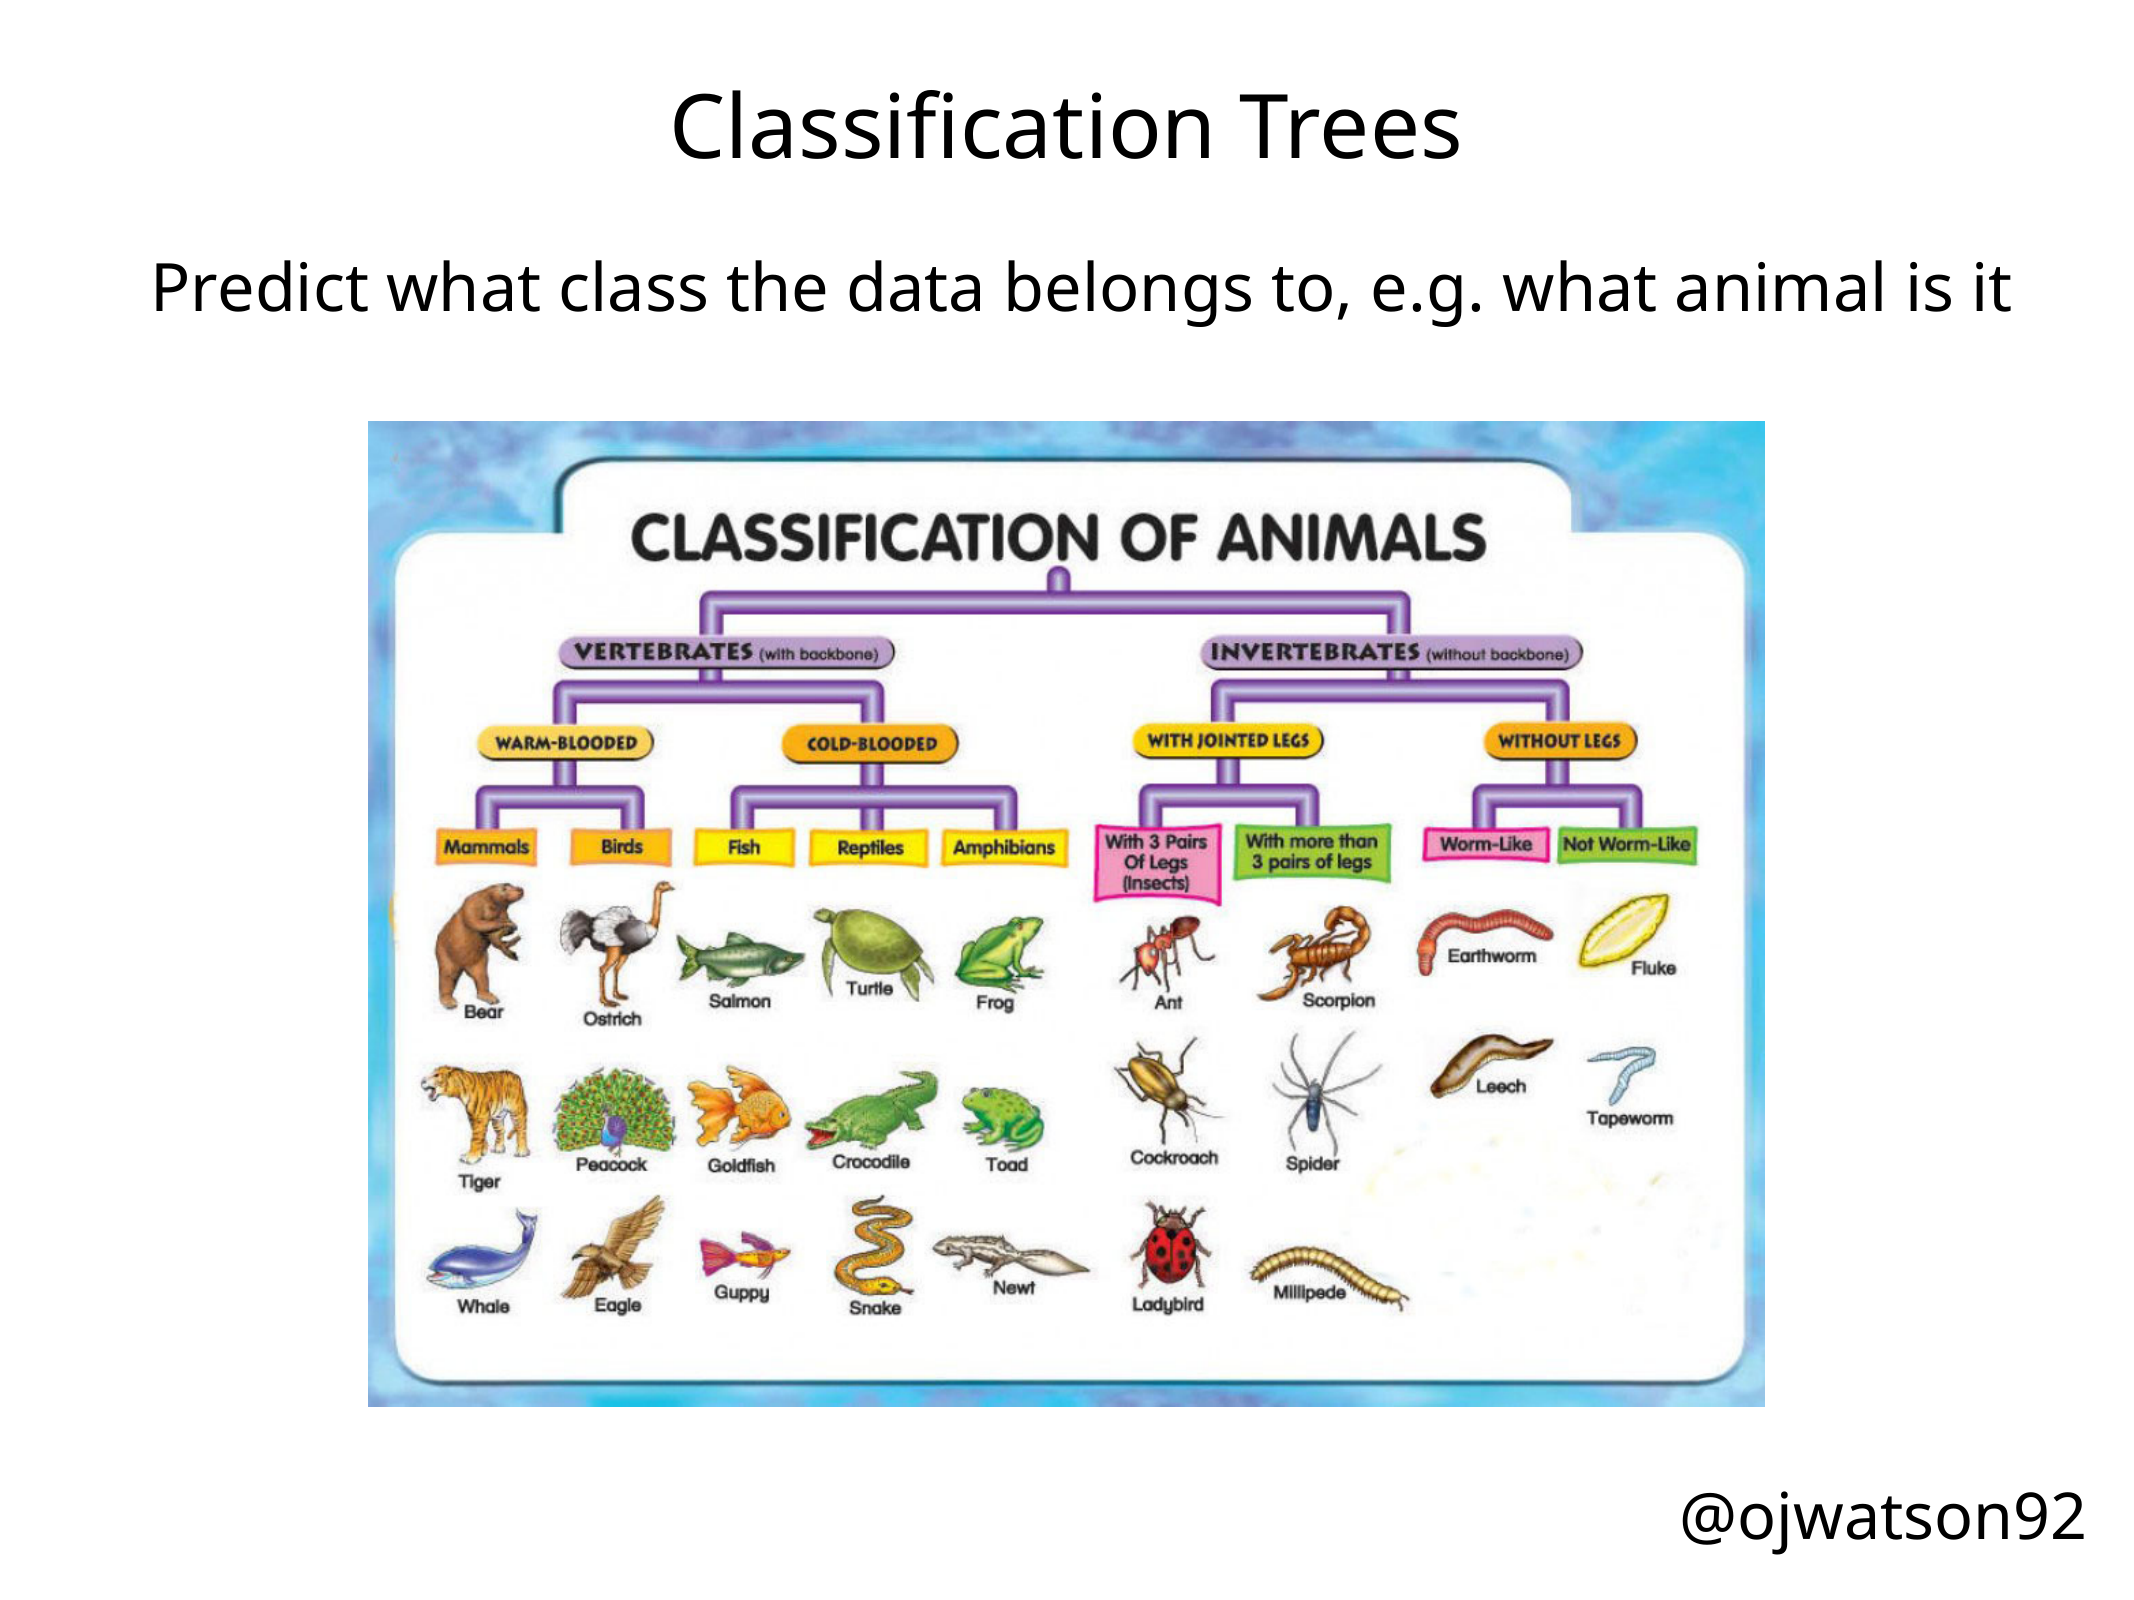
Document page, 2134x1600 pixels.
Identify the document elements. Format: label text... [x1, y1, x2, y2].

title Classification Trees [155, 59, 1978, 186]
text_box Predict what class the data belongs to, e.g. what animal is it [142, 236, 2024, 334]
picture [368, 420, 1765, 1408]
